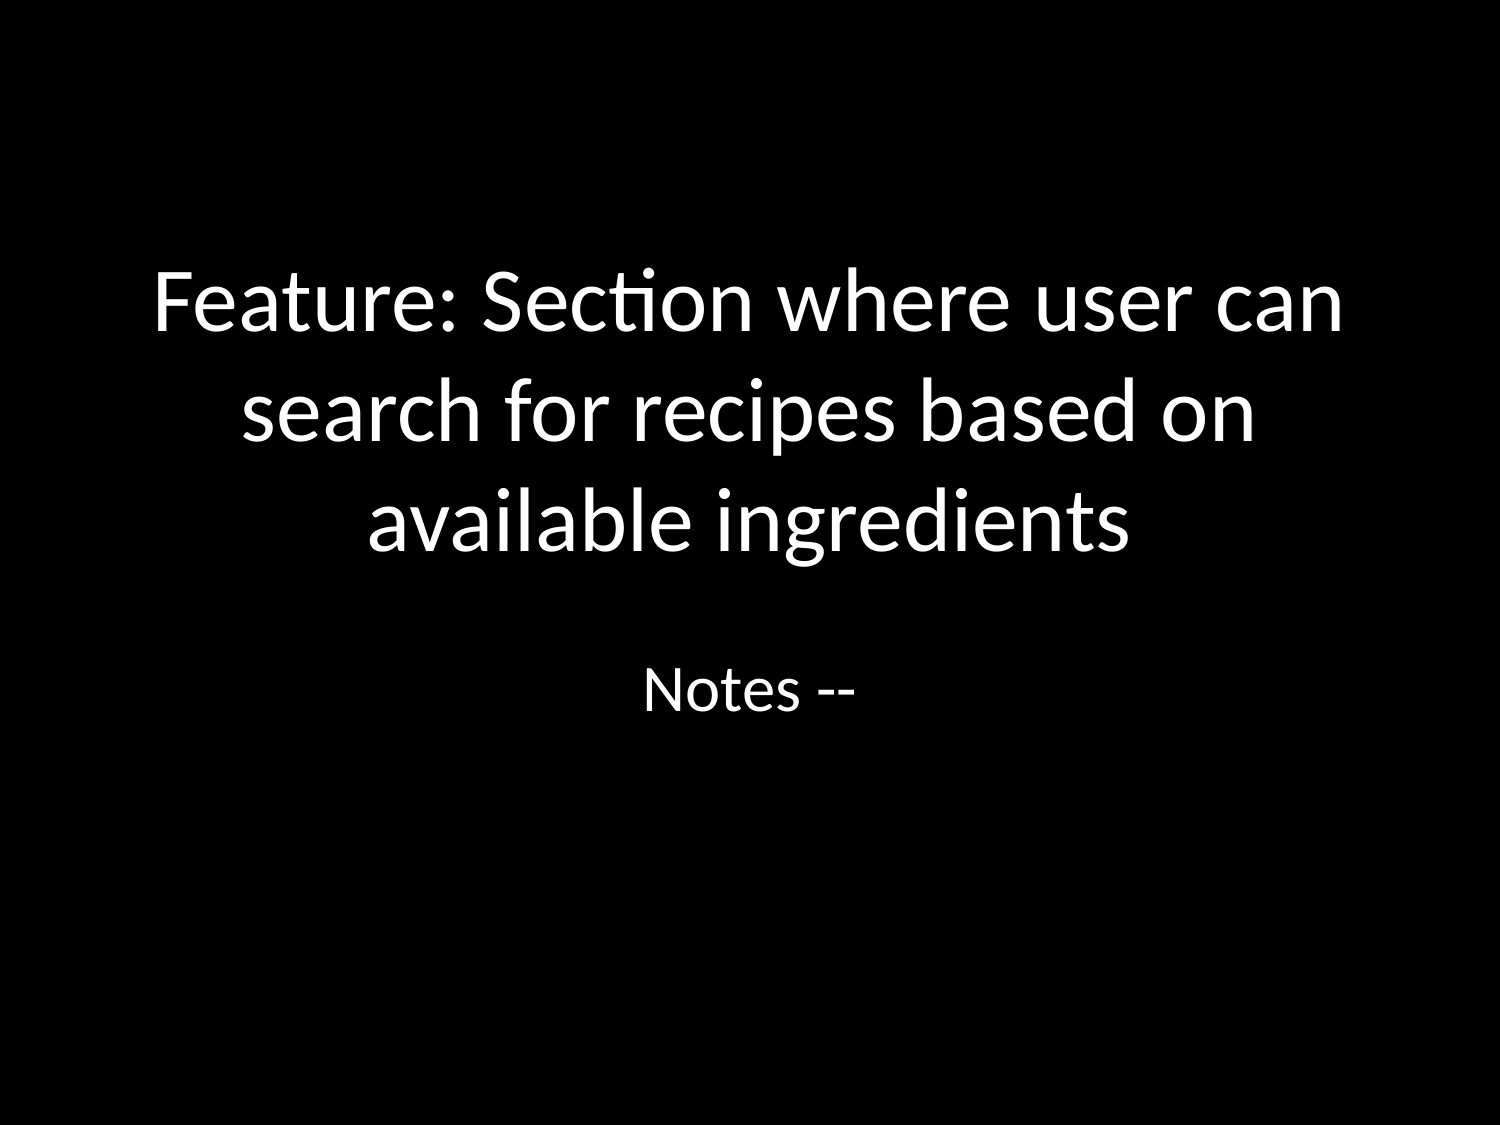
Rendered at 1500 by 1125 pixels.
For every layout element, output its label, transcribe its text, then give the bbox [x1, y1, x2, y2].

subtitle Notes -- [225, 637, 1275, 925]
title Feature: Section where user can search for recipes based on available ingredients [112, 218, 1388, 591]
